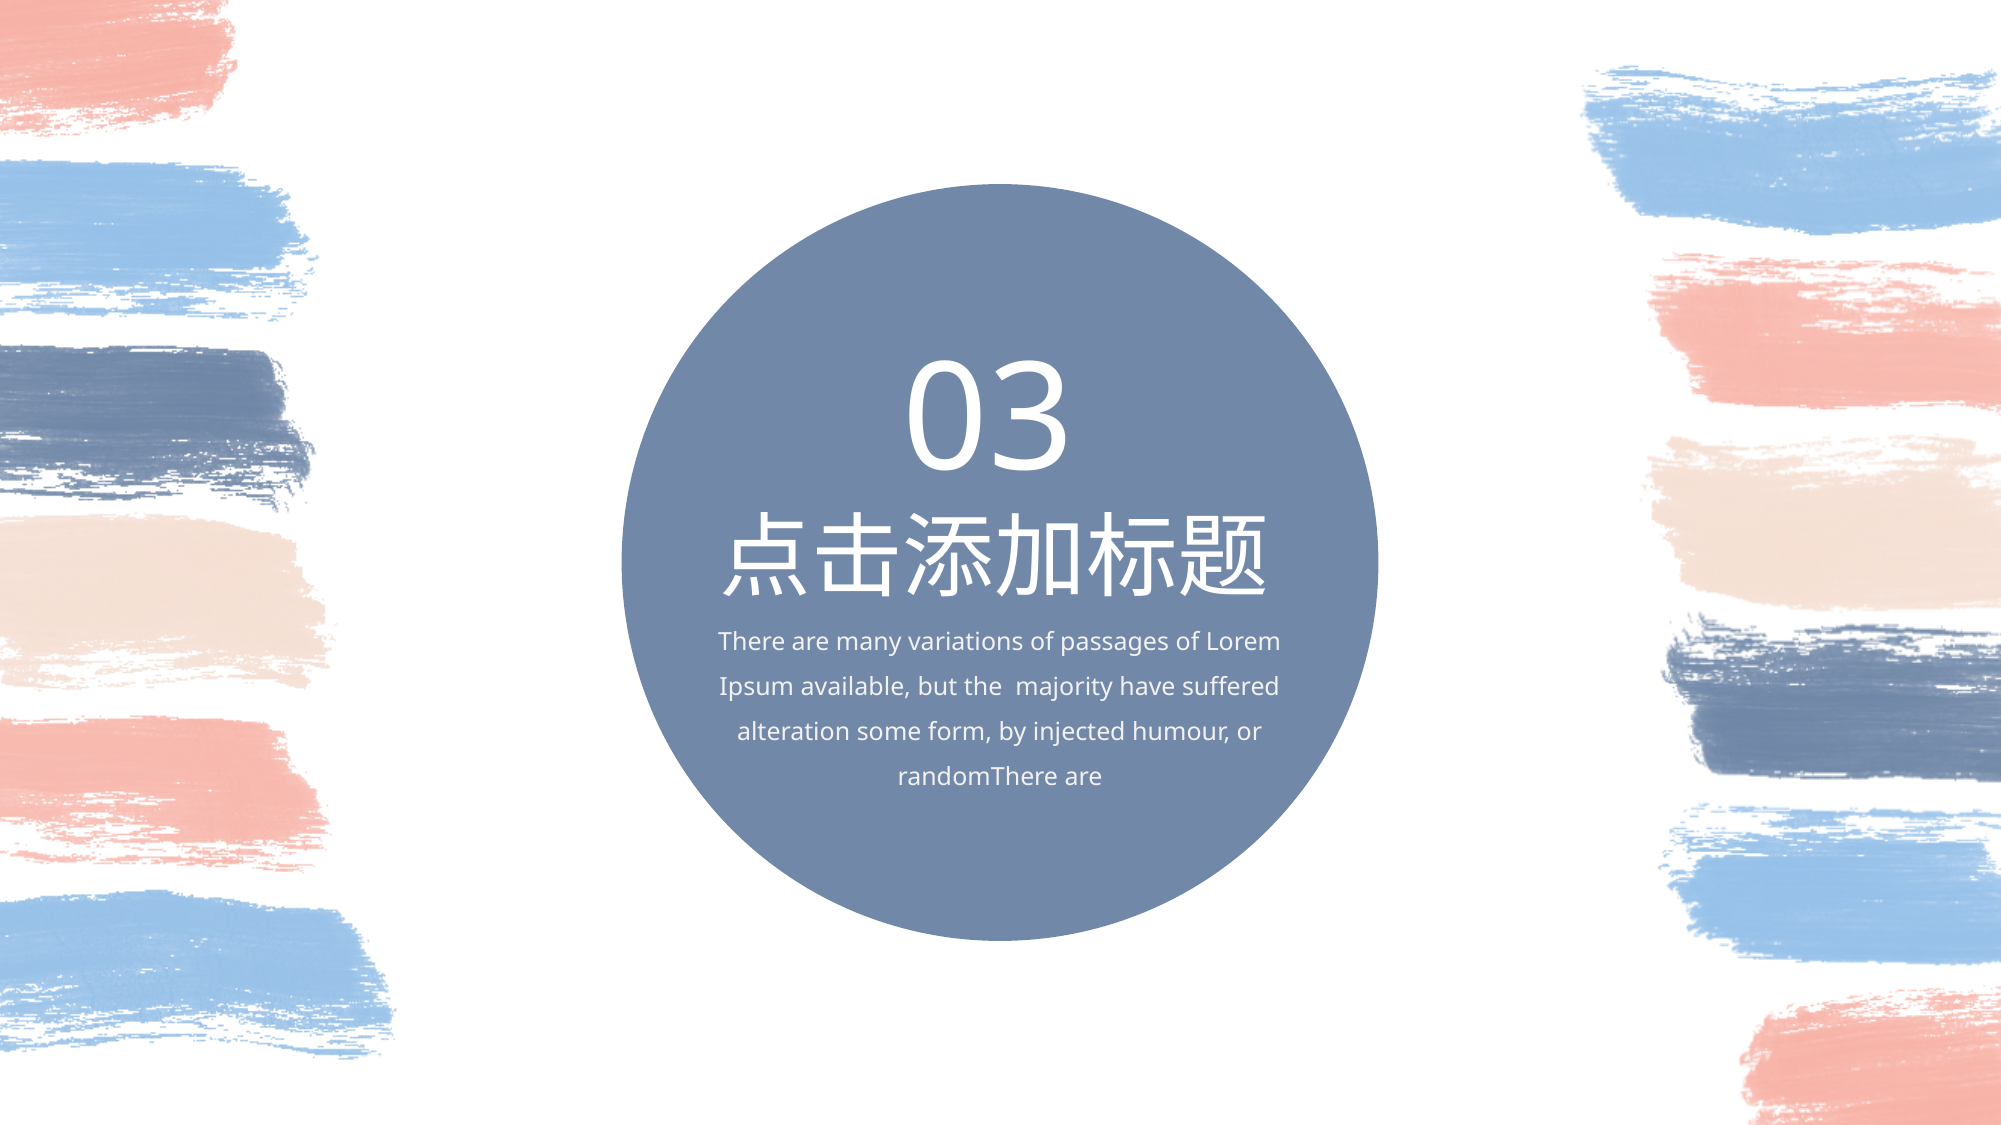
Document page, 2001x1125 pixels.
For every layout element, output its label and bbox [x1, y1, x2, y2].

picture [1465, 0, 2001, 1125]
text_box [1307, 339, 1380, 786]
text_box [700, 796, 1300, 942]
text_box [693, 311, 1307, 796]
picture [0, 0, 511, 1125]
text_box [620, 339, 693, 786]
text_box [715, 183, 1285, 311]
